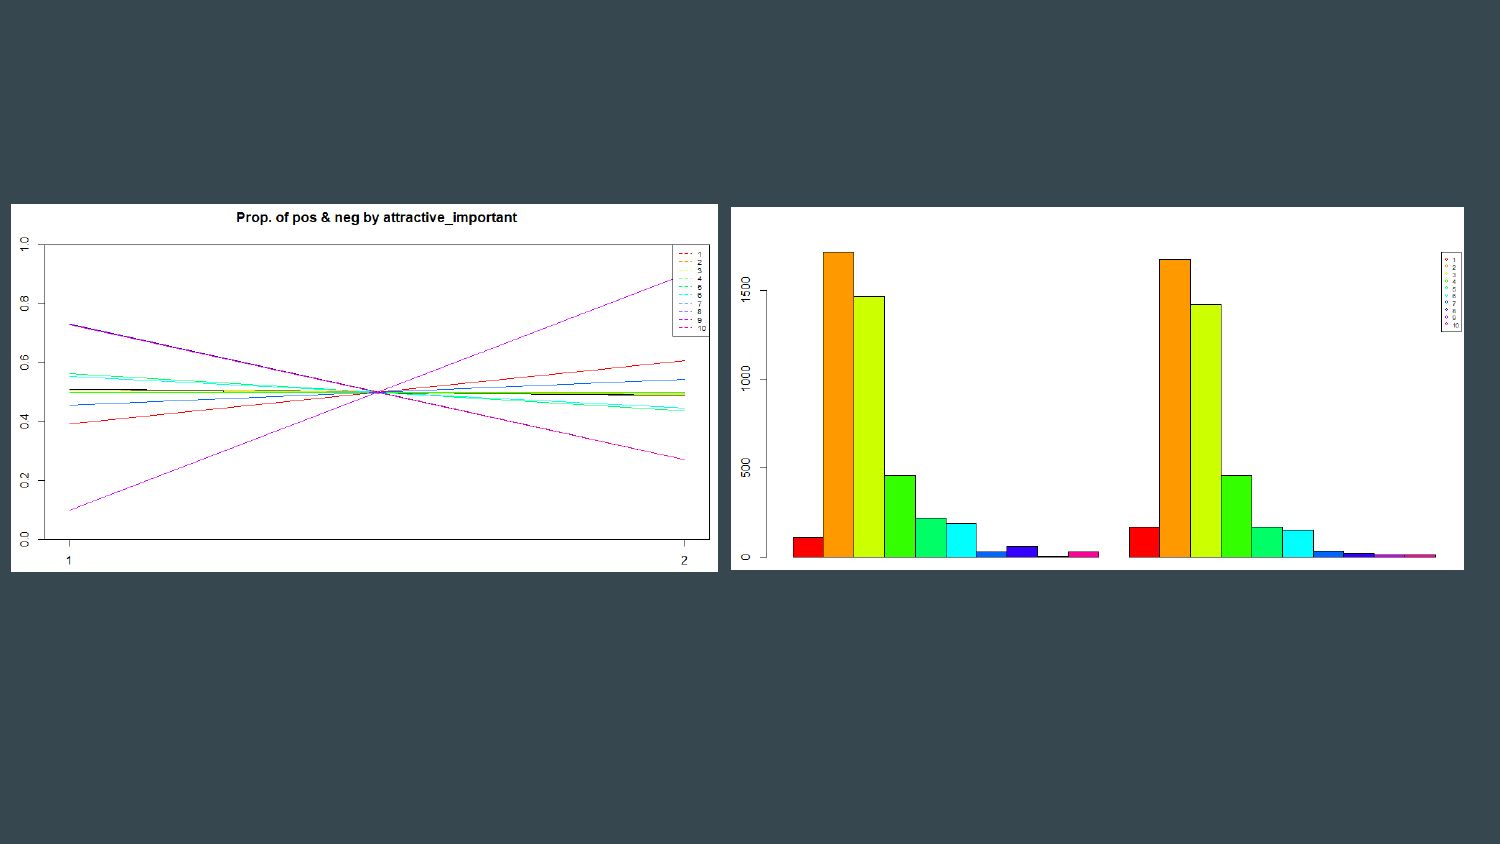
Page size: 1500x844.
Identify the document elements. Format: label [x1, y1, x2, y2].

picture [730, 207, 1465, 570]
picture [10, 204, 718, 573]
